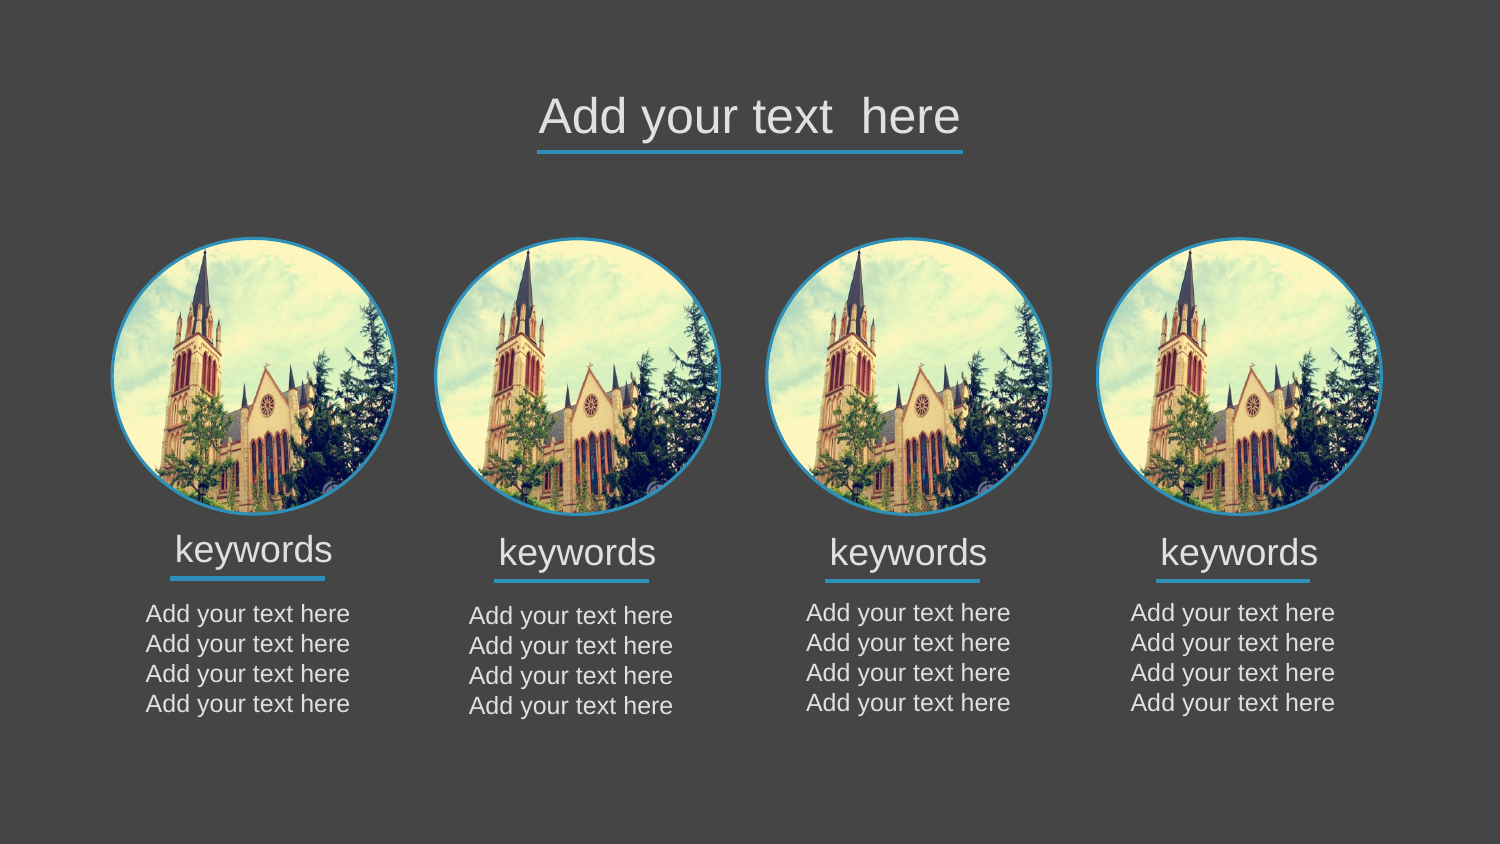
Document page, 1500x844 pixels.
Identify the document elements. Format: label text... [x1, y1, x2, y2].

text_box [1120, 520, 1358, 582]
picture [435, 238, 720, 515]
text_box Add your text here [0, 76, 1500, 211]
text_box Add your text here Add your text here Add your text here Add your text here [784, 589, 1033, 724]
text_box Add your text here Add your text here Add your text here Add your text here [447, 592, 696, 728]
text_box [790, 520, 1028, 582]
picture [766, 238, 1051, 515]
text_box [135, 517, 373, 579]
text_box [458, 520, 696, 582]
text_box Add your text here Add your text here Add your text here Add your text here [1108, 589, 1358, 724]
picture [111, 238, 397, 515]
picture [1097, 238, 1382, 515]
text_box Add your text here Add your text here Add your text here Add your text here [123, 590, 373, 725]
